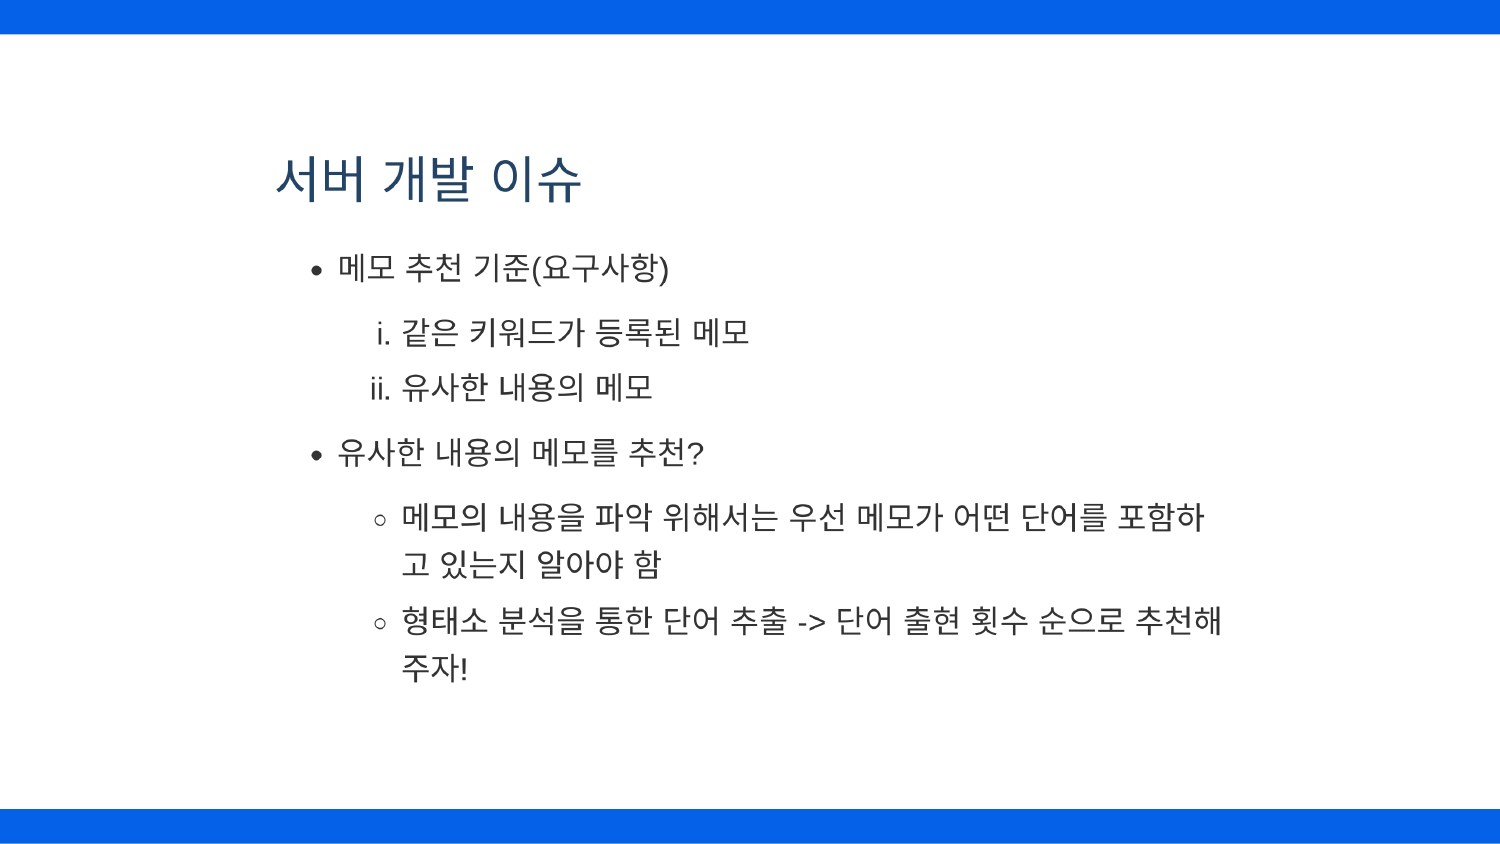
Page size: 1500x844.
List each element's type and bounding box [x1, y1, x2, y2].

text_box [1316, 807, 1500, 844]
text_box [0, 0, 184, 37]
picture [186, 0, 1313, 844]
text_box [1313, 0, 1500, 37]
text_box [0, 807, 181, 844]
